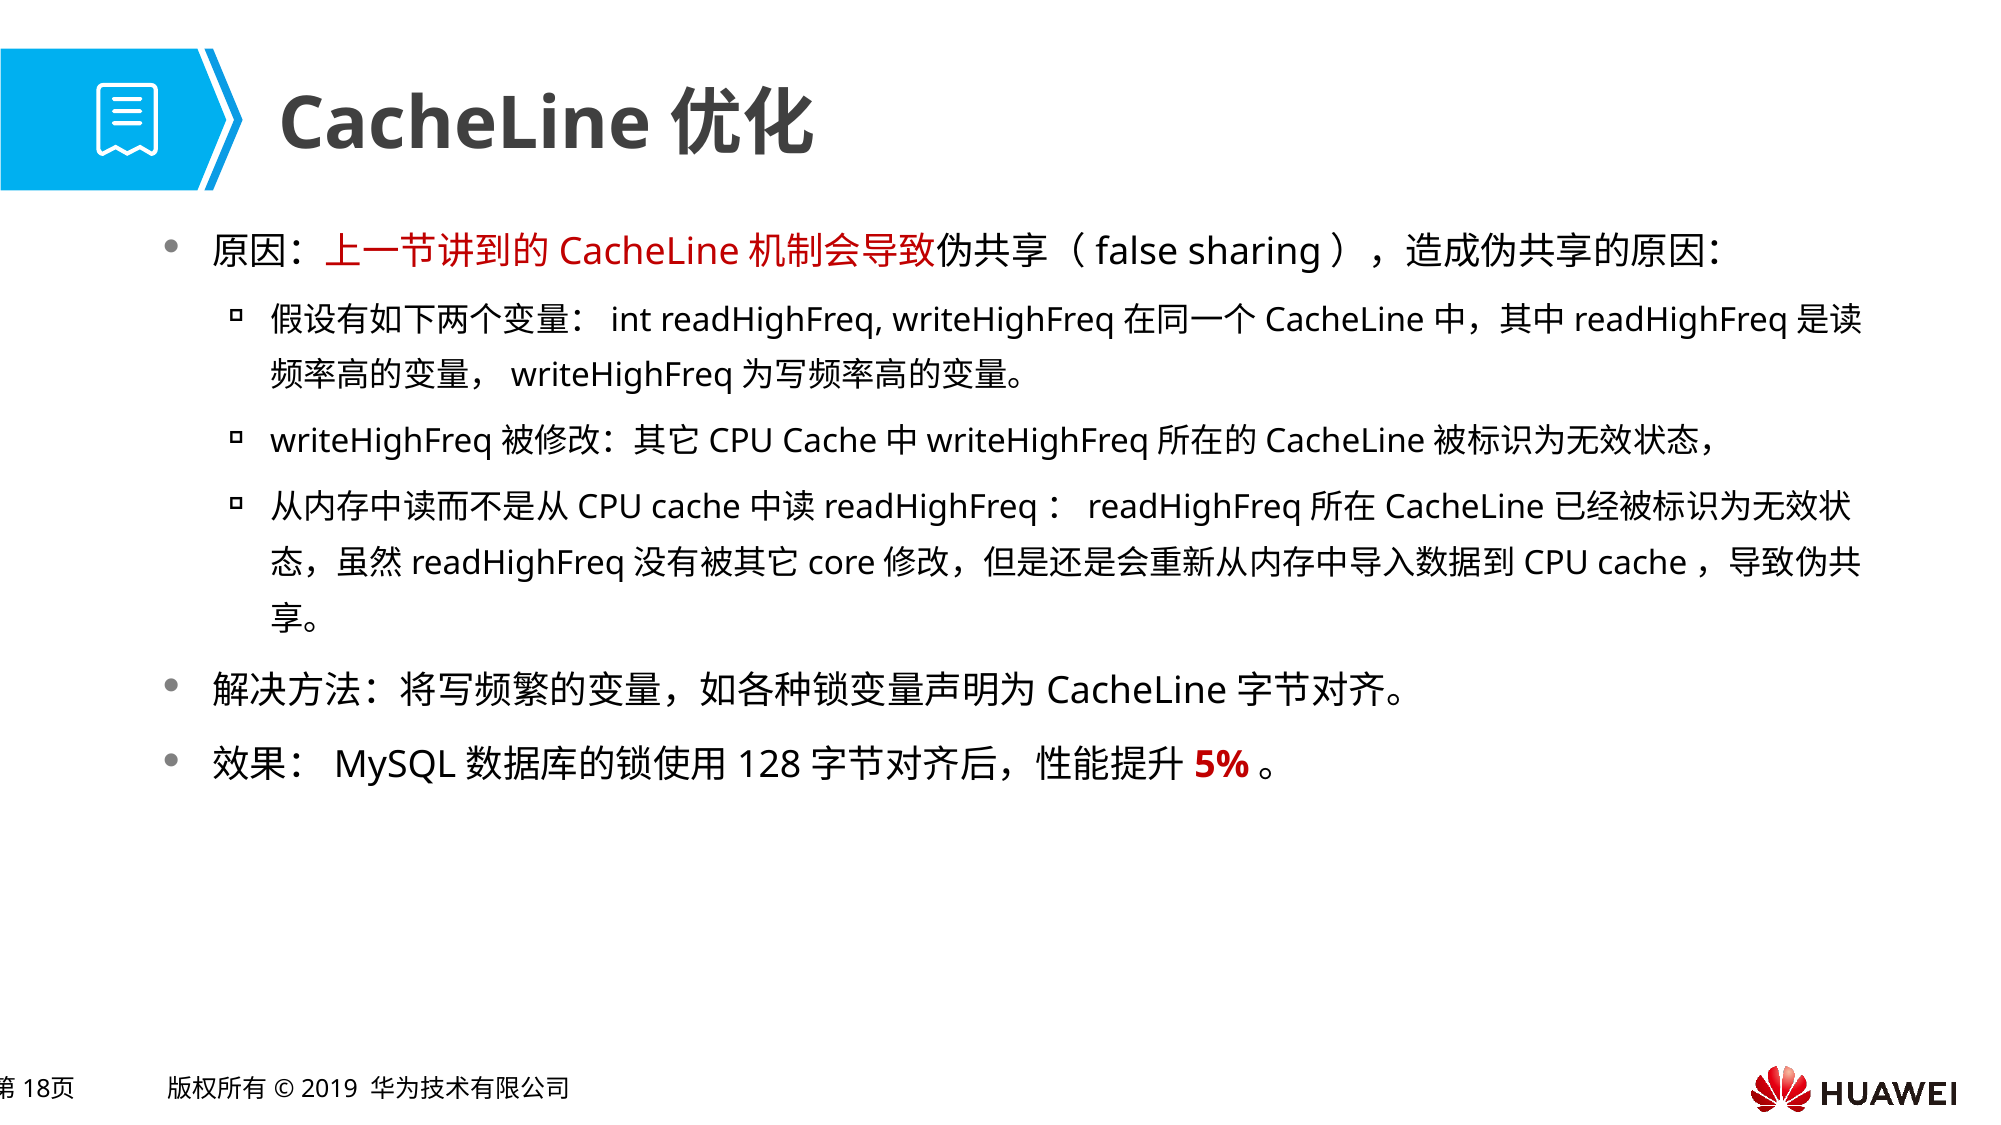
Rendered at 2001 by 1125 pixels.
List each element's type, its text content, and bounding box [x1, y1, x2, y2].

text_box [871, 224, 1892, 716]
list 原因：上一节讲到的CacheLine机制会导致伪共享（false sharing），造成伪共享的原因： 假设有如下两个变量：int readHighFreq, writeHighFreq在同一个CacheLine中，其中readHighFreq是读频率高的变量，writeHighFreq为写频率高的变量。 writeHighFreq被修改：其它CPU Cache中writeHighFreq所在的CacheLine被标识为无效状态， 从内存中读而不是从CPU cache中读readHighFreq：readHighFreq所在CacheLine已经被标识为无效状态，虽然readHighFreq没有被其它core修改，但是还是会重新从内存中导入数据到CPU cache，导致伪共享。 解决方法：将写频繁的变量，如各种锁变量声明为CacheLine字节对齐。 效果：MySQL数据库的锁使用128字节对齐后，性能提升5%。 [149, 202, 1883, 971]
picture [1751, 1066, 1956, 1112]
title CacheLine优化 [261, 67, 1875, 173]
